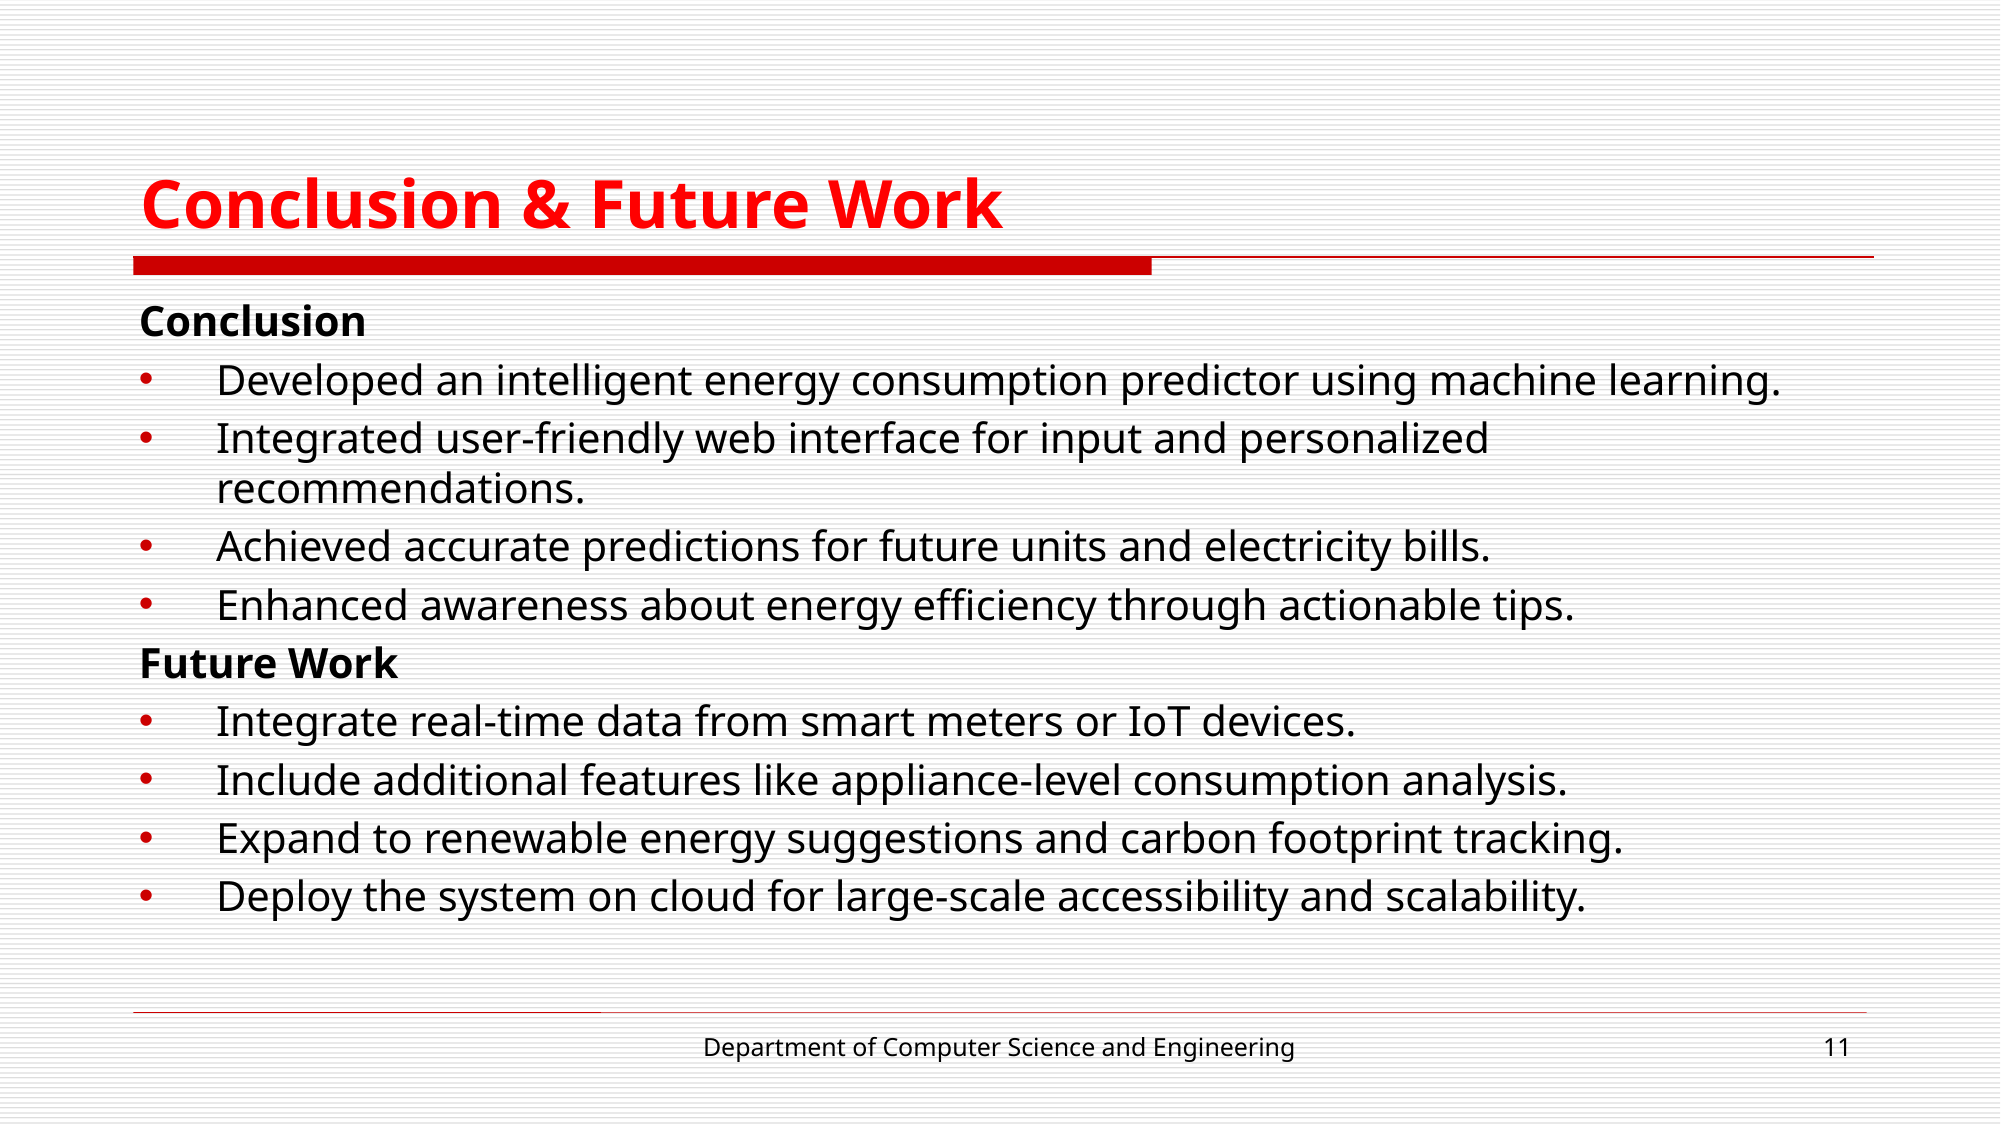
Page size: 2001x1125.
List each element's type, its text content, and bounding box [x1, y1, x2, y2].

slide_number 11 [1433, 1024, 1867, 1103]
picture [0, 0, 2001, 1125]
list Conclusion Developed an intelligent energy consumption predictor using machine learning. Integrated user-friendly web interface for input and personalized recommendations. Achieved accurate predictions for future units and electricity bills. Enhanced awareness about energy efficiency through actionable tips. Future Work Integrate real-time data from smart meters or IoT devices. Include additional features like appliance-level consumption analysis. Expand to renewable energy suggestions and carbon footprint tracking. Deploy the system on cloud for large-scale accessibility and scalability. [123, 287, 1874, 988]
footer Department of Computer Science and Engineering [683, 1024, 1317, 1103]
title Conclusion & Future Work [125, 50, 1876, 250]
